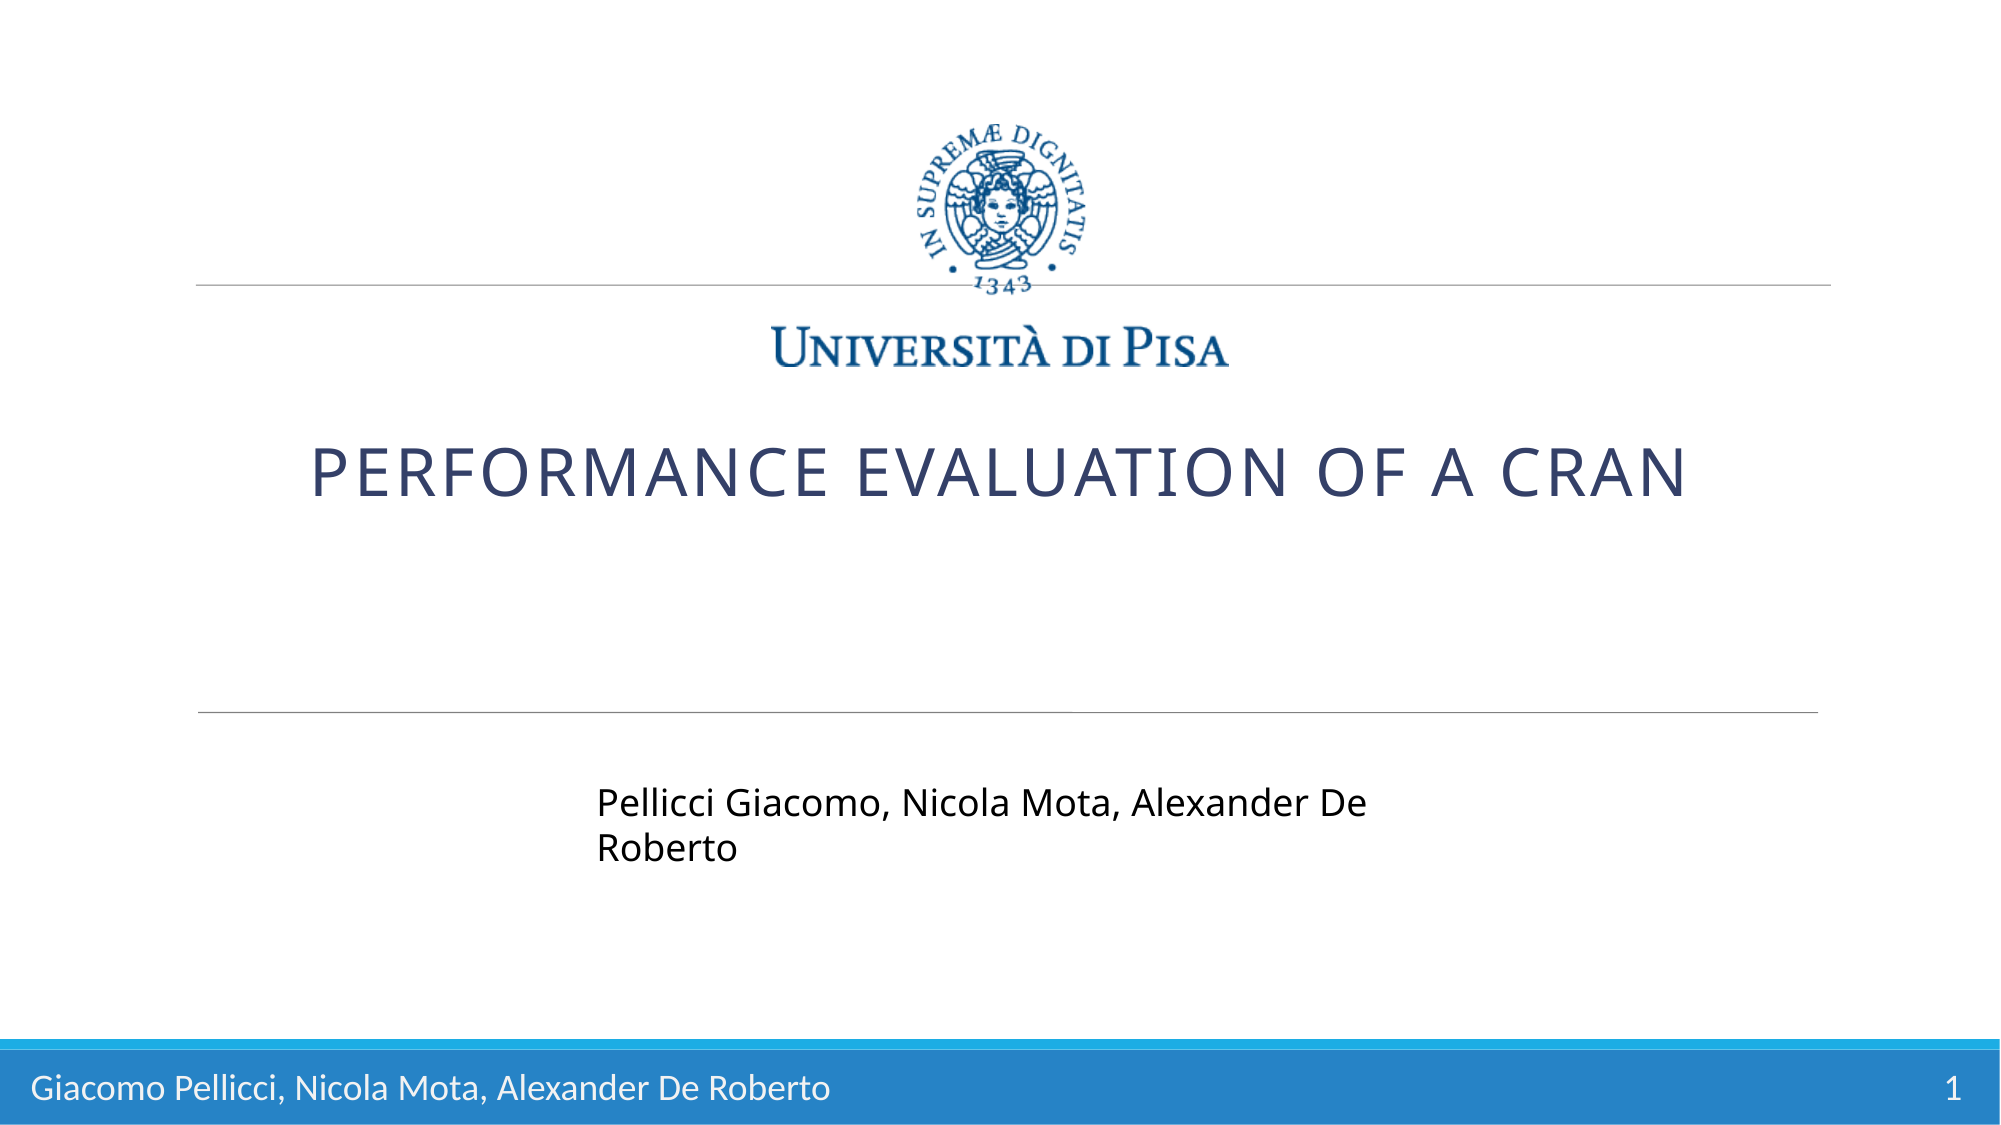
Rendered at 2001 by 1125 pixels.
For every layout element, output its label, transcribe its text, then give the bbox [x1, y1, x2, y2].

picture [771, 124, 1229, 368]
text_box Pellicci Giacomo, Nicola Mota, Alexander De Roberto [581, 771, 1418, 876]
text_box Performance evaluation of a CRAN [174, 430, 1825, 619]
text_box 1 [1489, 1055, 1978, 1116]
text_box [179, 124, 1830, 710]
text_box Giacomo Pellicci, Nicola Mota, Alexander De Roberto [15, 1055, 1177, 1116]
